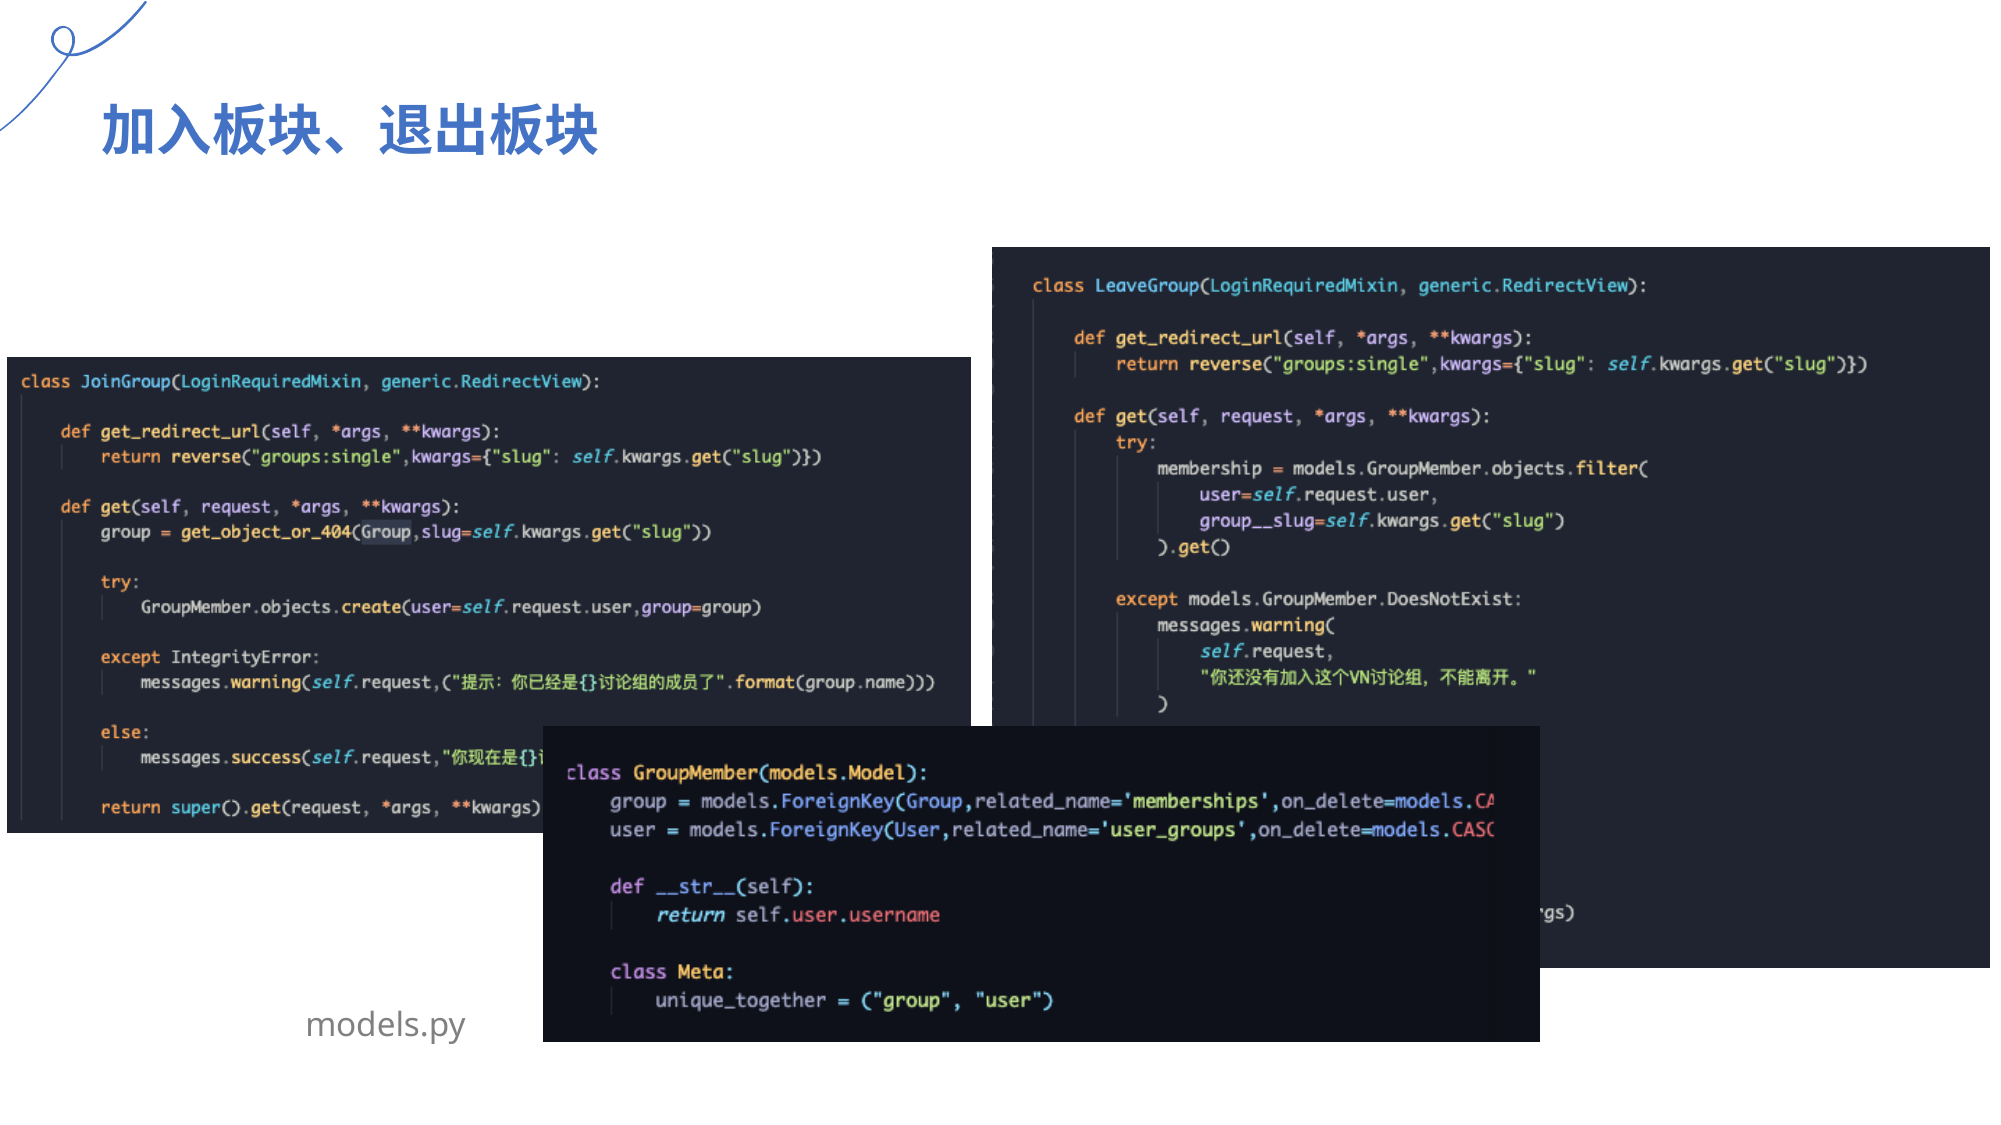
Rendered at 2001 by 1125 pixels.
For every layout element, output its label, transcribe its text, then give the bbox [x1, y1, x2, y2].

text_box models.py [70, 995, 701, 1043]
text_box 加入板块、退出板块 [86, 87, 1171, 170]
picture [7, 247, 1990, 1042]
